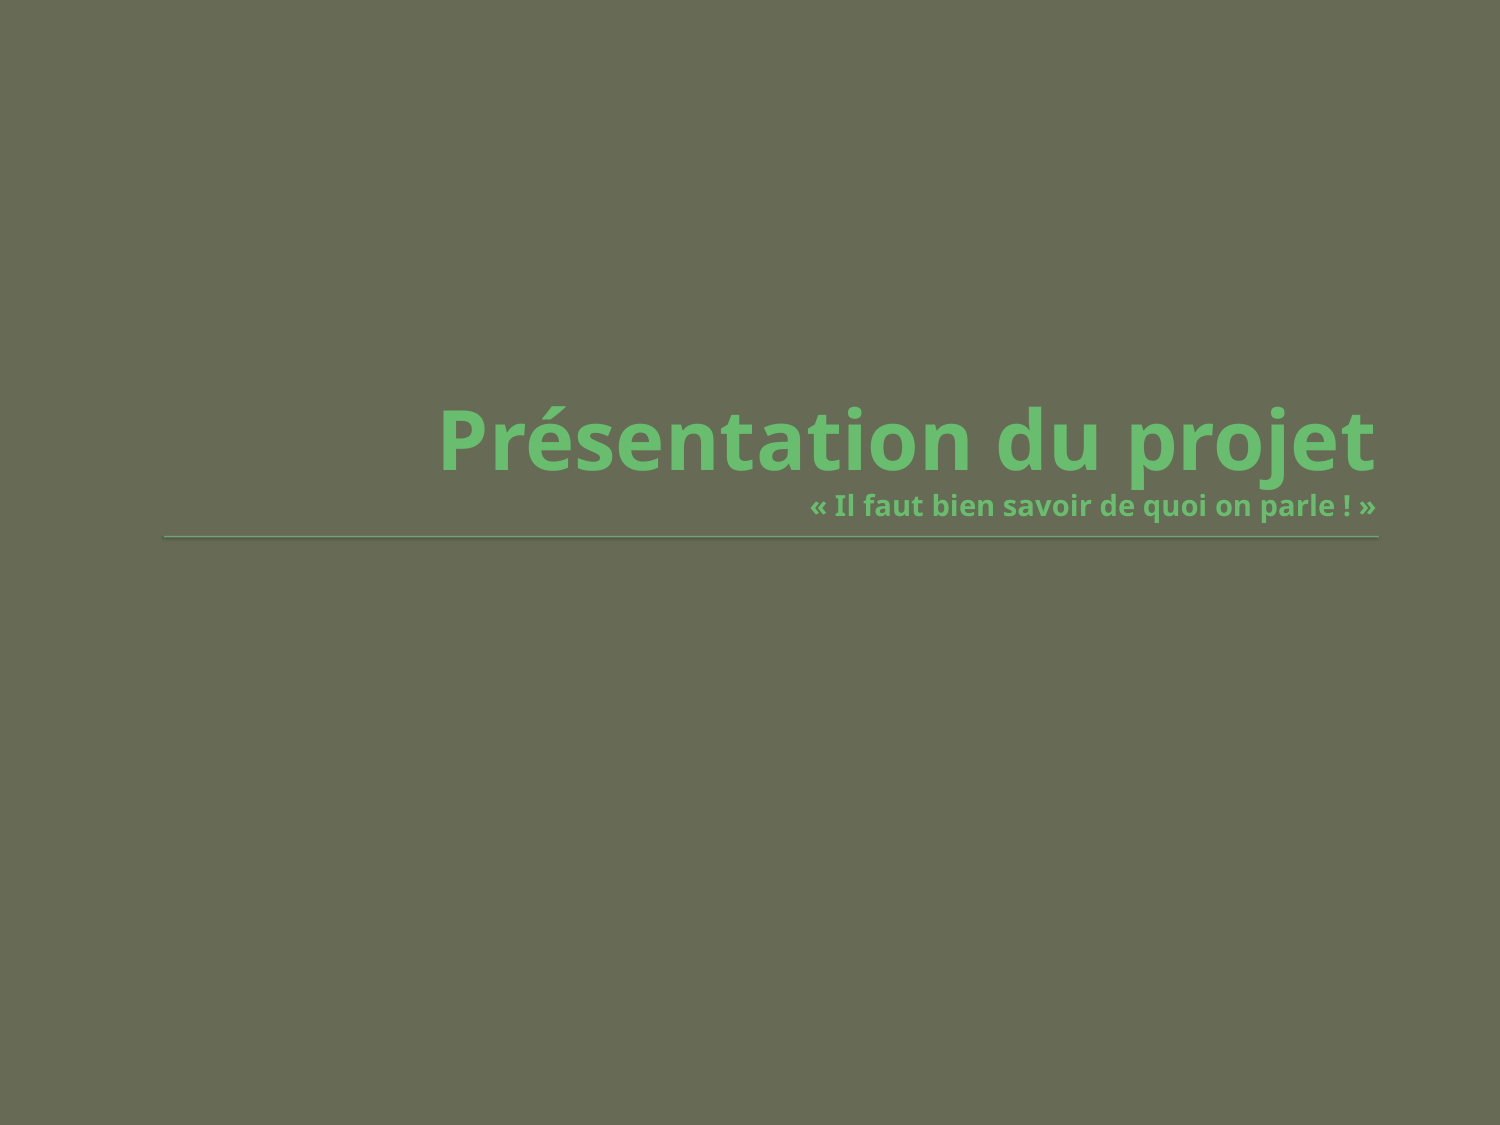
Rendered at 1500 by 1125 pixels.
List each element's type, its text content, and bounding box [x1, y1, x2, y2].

title Présentation du projet « Il faut bien savoir de quoi on parle ! » [118, 81, 1394, 530]
